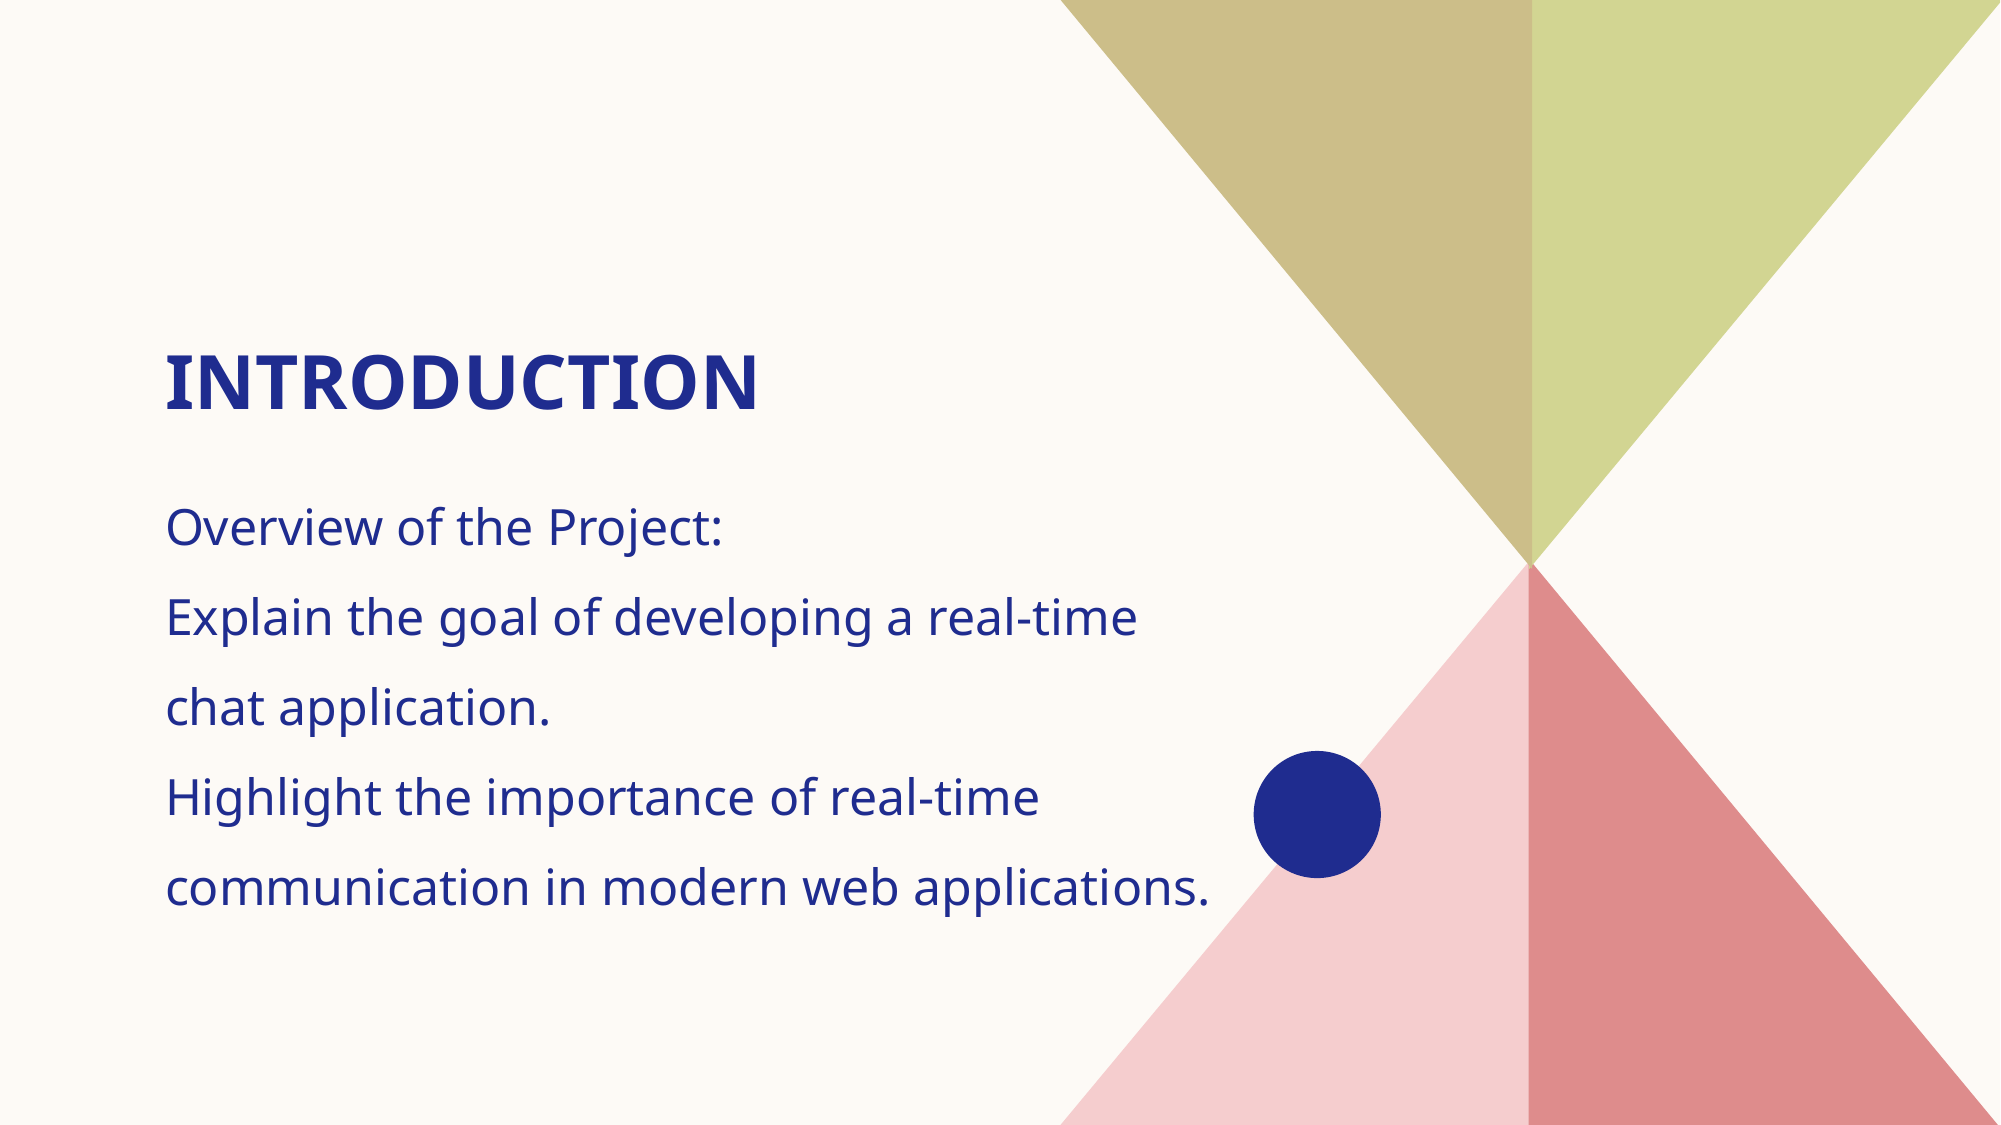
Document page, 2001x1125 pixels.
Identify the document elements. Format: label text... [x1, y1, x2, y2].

title Introduction [150, 173, 1230, 425]
list Overview of the Project: Explain the goal of developing a real-time chat application. Highlight the importance of real-time communication in modern web applications. [150, 464, 1230, 1003]
